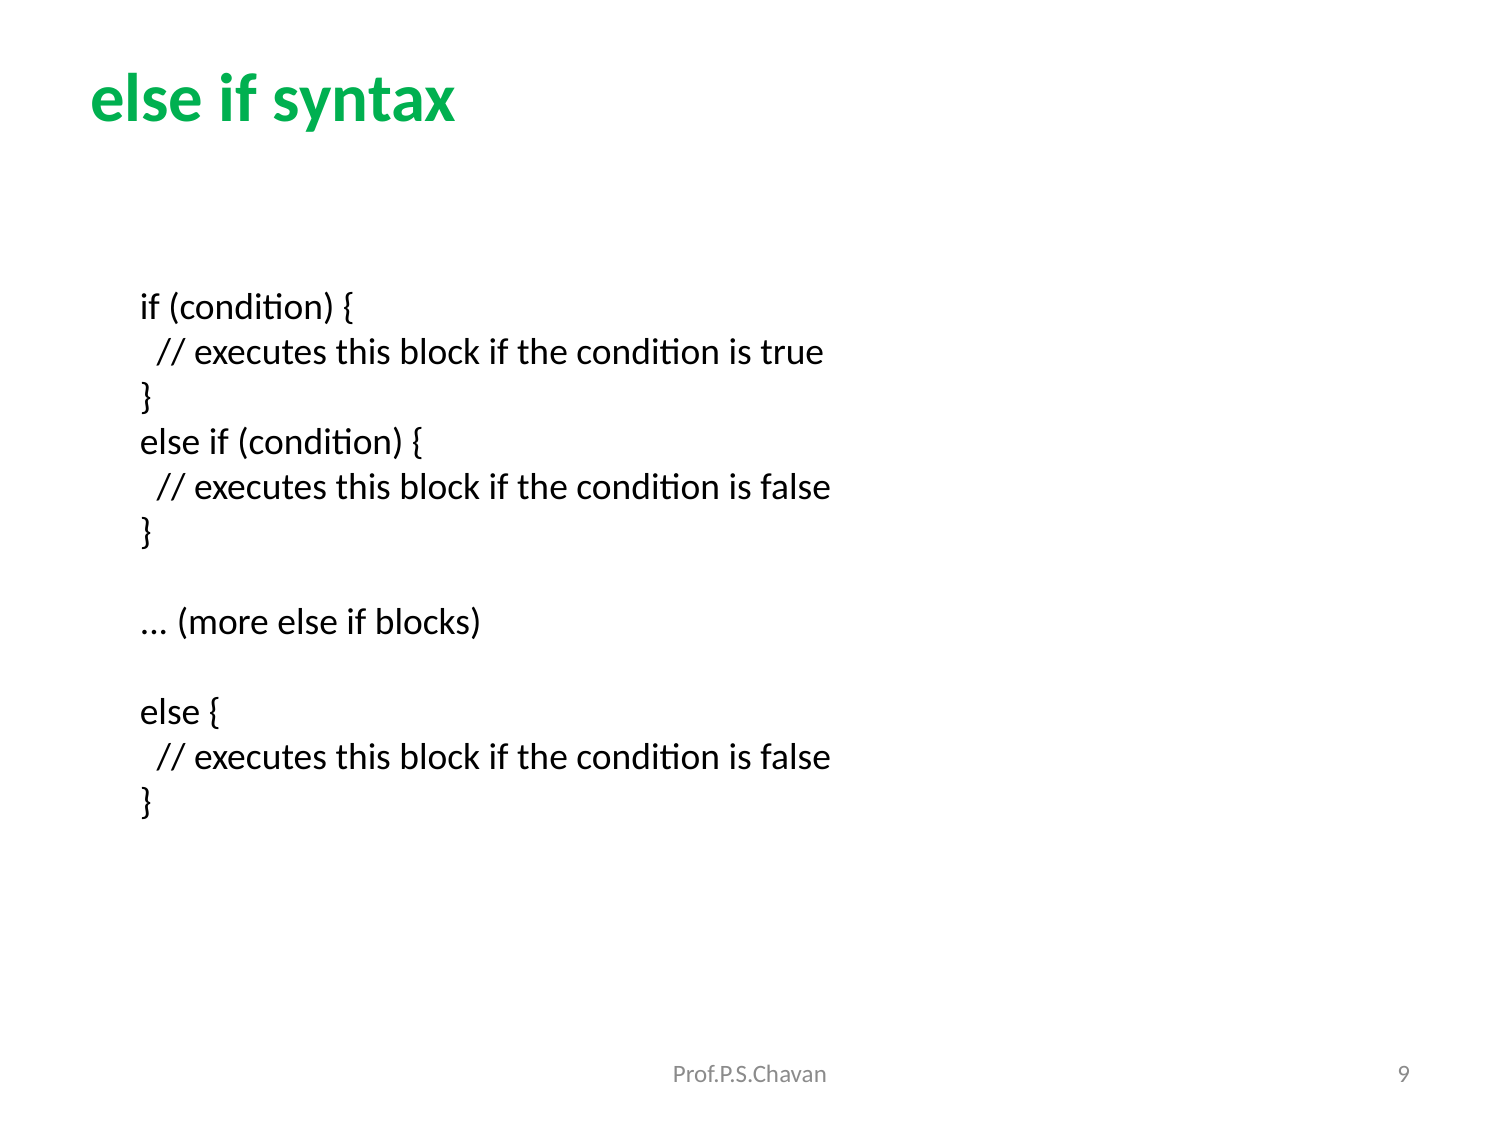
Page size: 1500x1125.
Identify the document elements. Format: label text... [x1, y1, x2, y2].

slide_number 9 [1074, 1042, 1425, 1103]
footer Prof.P.S.Chavan [512, 1042, 988, 1103]
text_box if (condition) { // executes this block if the condition is true } else if (condition) { // executes this block if the condition is false } ... (more else if blocks) else { // executes this block if the condition is false } [124, 274, 1175, 830]
title else if syntax [75, 45, 1425, 233]
